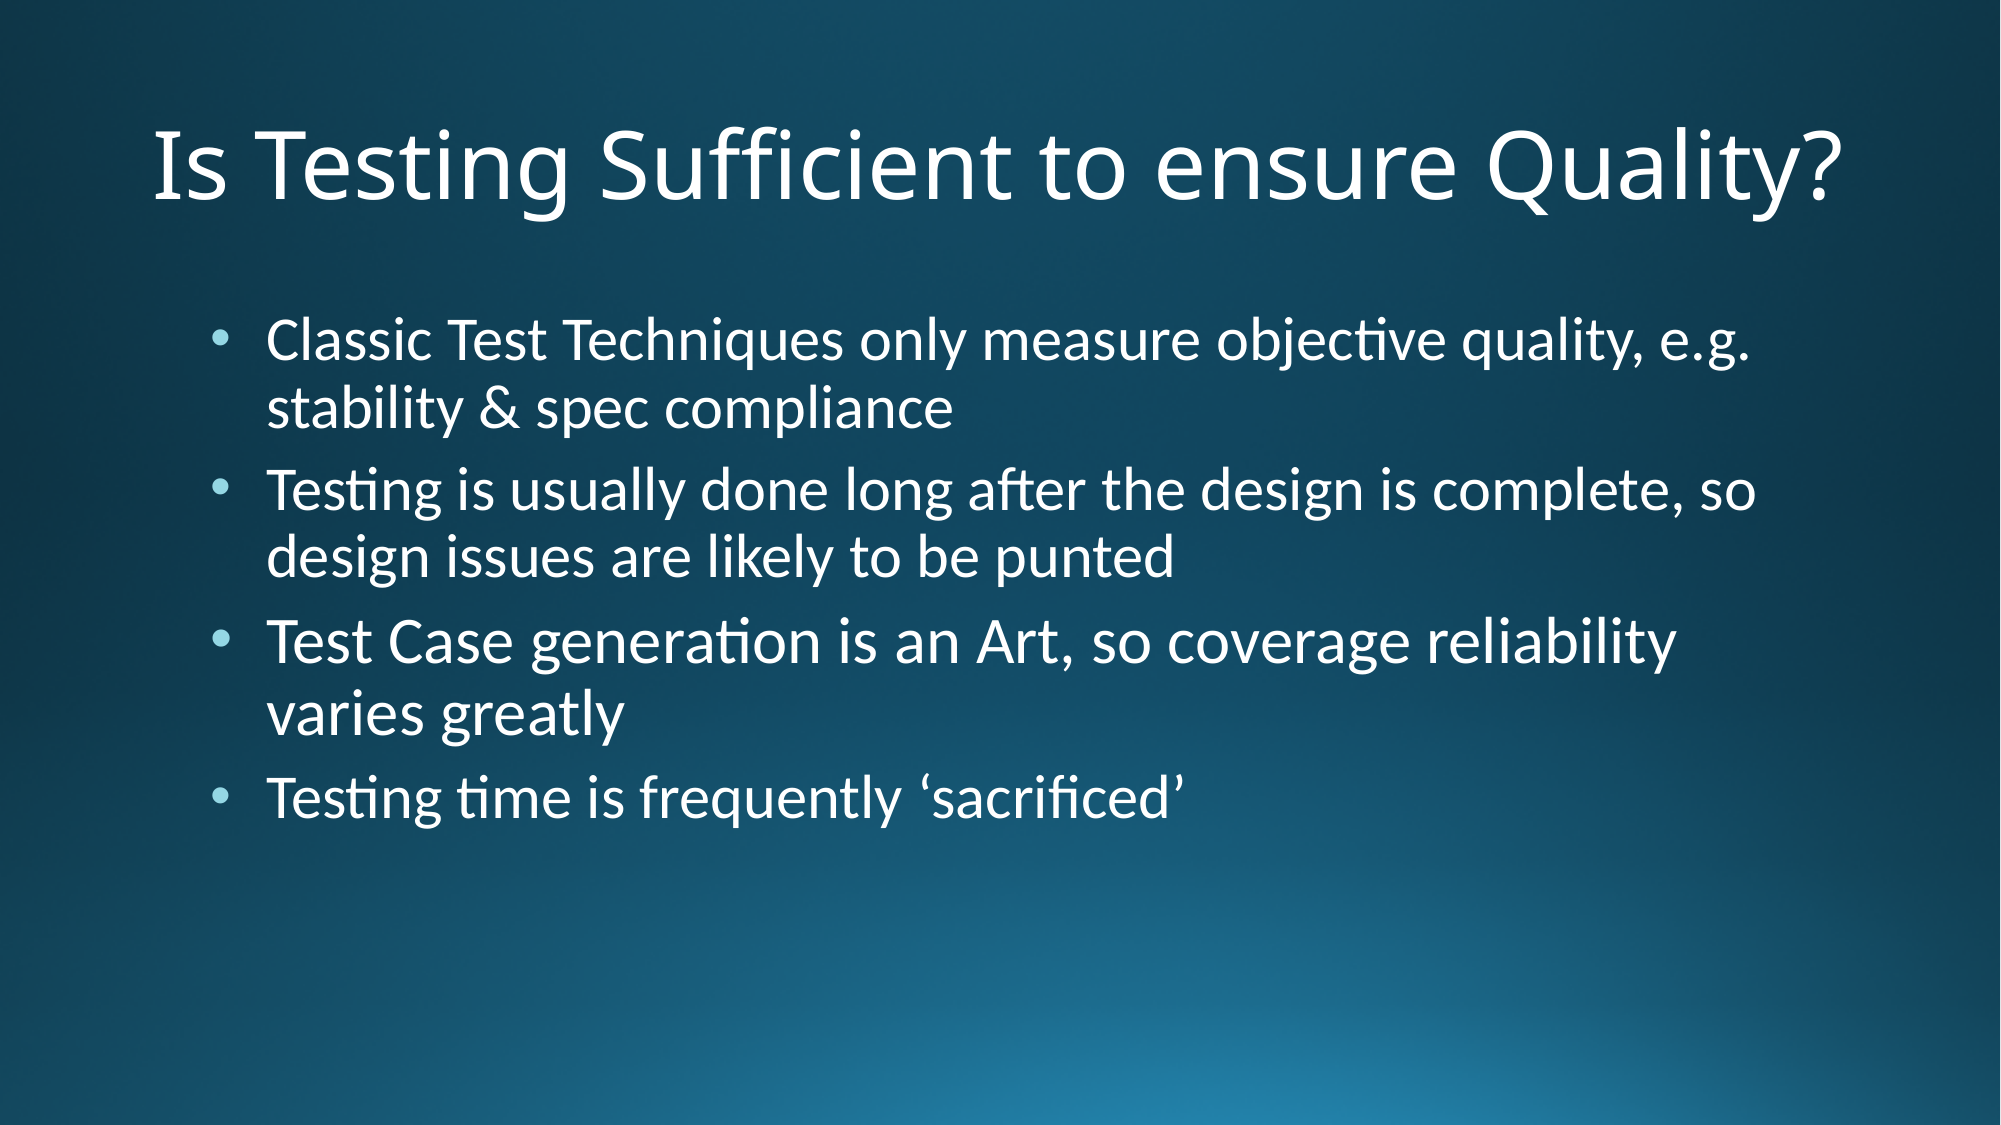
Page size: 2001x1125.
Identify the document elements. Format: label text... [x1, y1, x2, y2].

picture [0, 0, 2001, 1125]
title Is Testing Sufficient to ensure Quality? [137, 59, 1863, 278]
list Classic Test Techniques only measure objective quality, e.g. stability & spec compliance Testing is usually done long after the design is complete, so design issues are likely to be punted Test Case generation is an Art, so coverage reliability varies greatly Testing time is frequently ‘sacrificed’ [183, 299, 1863, 1014]
